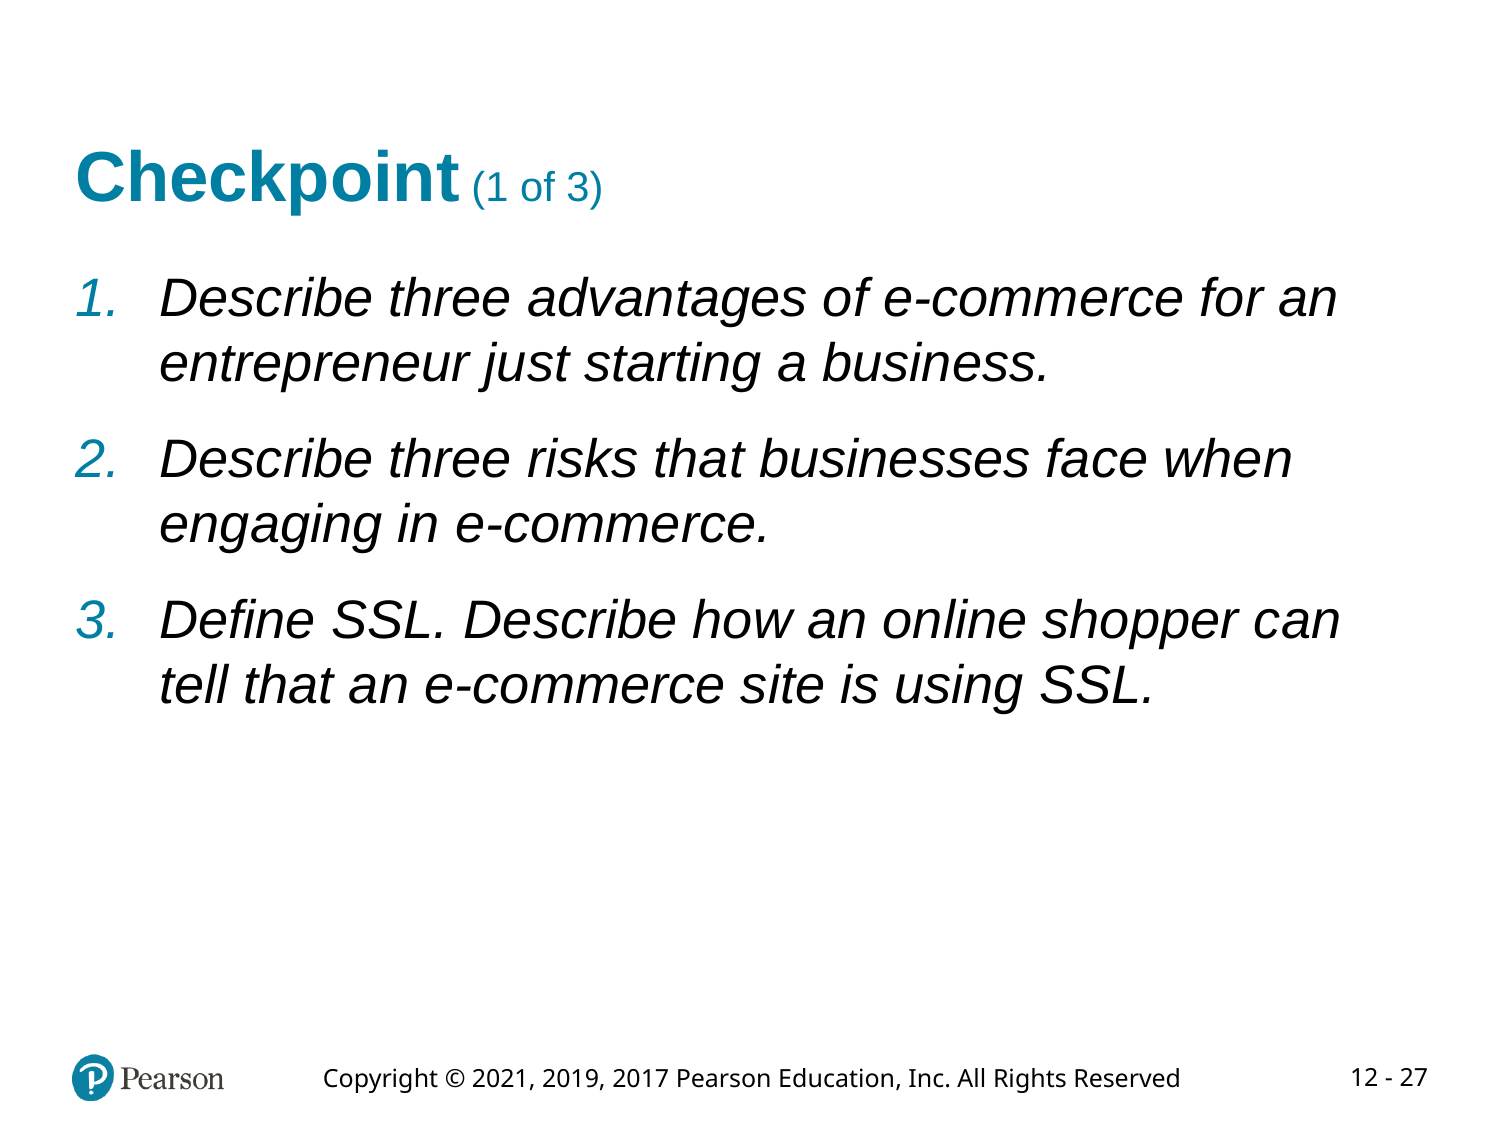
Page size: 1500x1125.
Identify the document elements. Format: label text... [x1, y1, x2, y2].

picture [81, 1064, 107, 1089]
list Describe three advantages of e-commerce for an entrepreneur just starting a business. Describe three risks that businesses face when engaging in e-commerce. Define SSL. Describe how an online shopper can tell that an e-commerce site is using SSL. [75, 262, 1425, 1038]
title Checkpoint (1 of 3) [75, 35, 1425, 216]
picture [72, 1087, 83, 1101]
picture [72, 1054, 89, 1072]
picture [99, 1054, 224, 1101]
